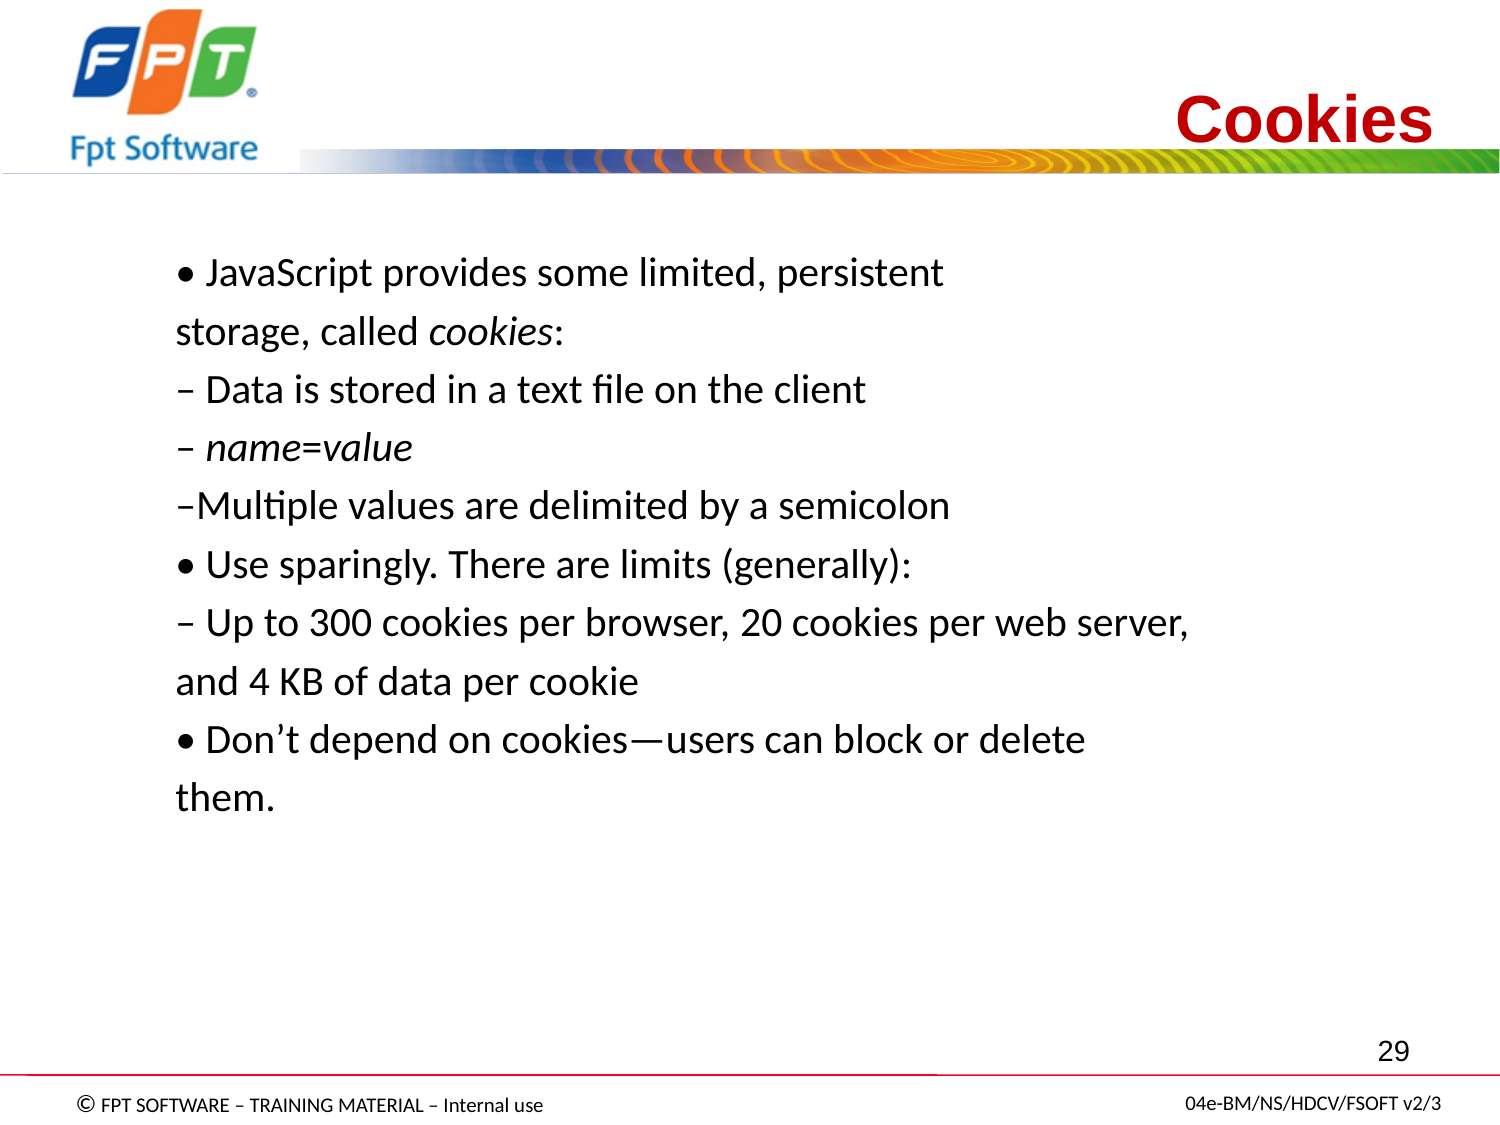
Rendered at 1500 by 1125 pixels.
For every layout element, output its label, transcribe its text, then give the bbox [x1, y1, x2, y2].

title Cookies [105, 25, 1450, 164]
text_box 29 [1074, 1024, 1425, 1103]
list • JavaScript provides some limited, persistent storage, called cookies: – Data is stored in a text file on the client – name=value –Multiple values are delimited by a semicolon • Use sparingly. There are limits (generally): – Up to 300 cookies per browser, 20 cookies per web server, and 4 KB of data per cookie • Don’t depend on cookies—users can block or delete them. [160, 237, 1327, 986]
picture [0, 8, 1500, 300]
